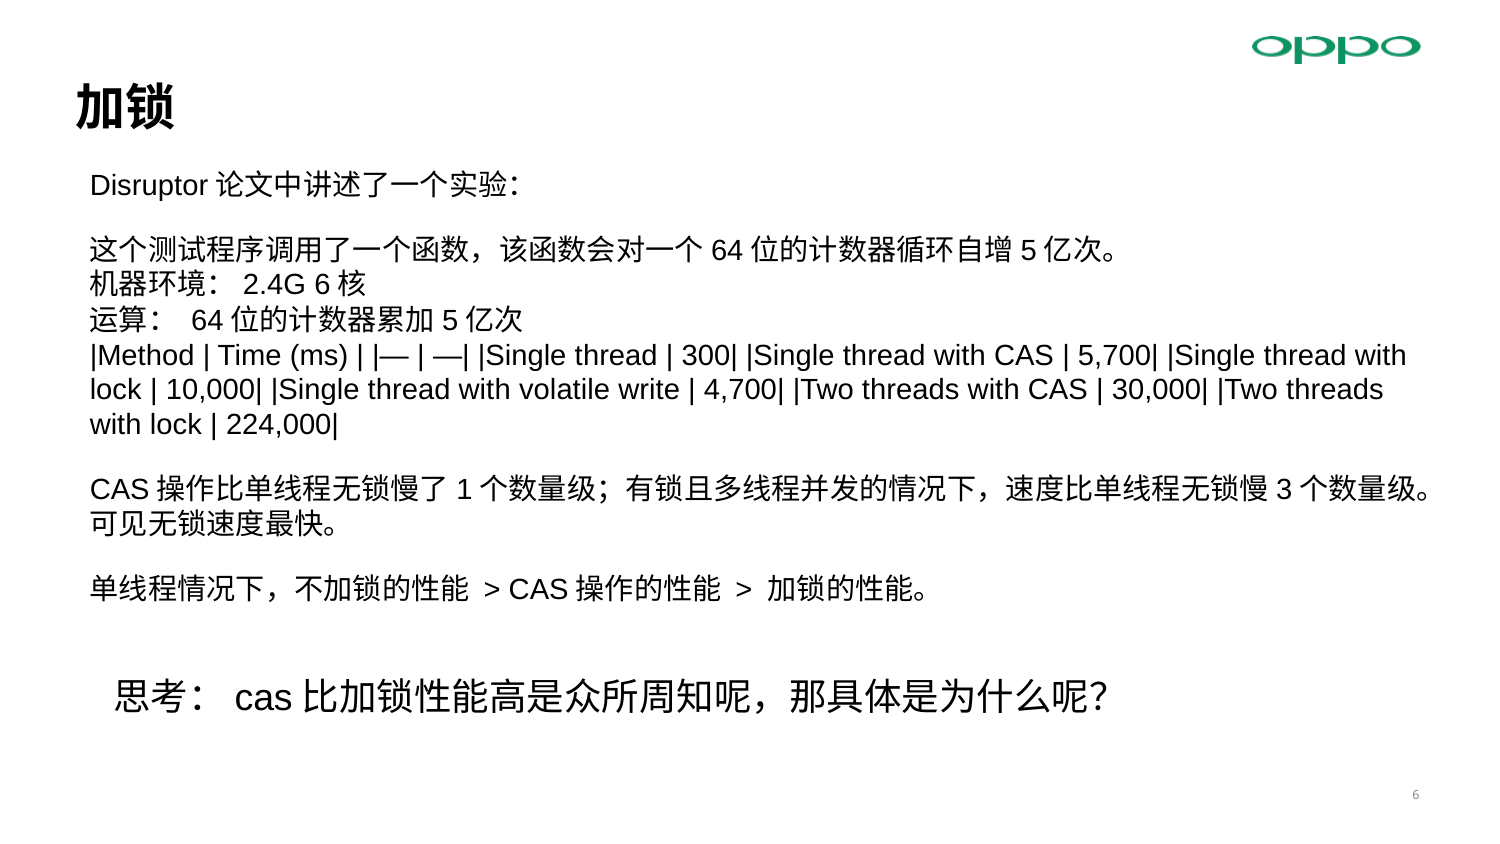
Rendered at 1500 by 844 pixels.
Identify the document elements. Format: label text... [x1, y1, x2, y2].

title 加锁 [75, 68, 1425, 143]
text_box Disruptor论文中讲述了一个实验： 这个测试程序调用了一个函数，该函数会对一个64位的计数器循环自增5亿次。 机器环境：2.4G 6核 运算： 64位的计数器累加5亿次 |Method | Time (ms) | |— | —| |Single thread | 300| |Single thread with CAS | 5,700| |Single thread with lock | 10,000| |Single thread with volatile write | 4,700| |Two threads with CAS | 30,000| |Two threads with lock | 224,000| CAS操作比单线程无锁慢了1个数量级；有锁且多线程并发的情况下，速度比单线程无锁慢3个数量级。可见无锁速度最快。 单线程情况下，不加锁的性能 > CAS操作的性能 > 加锁的性能。 [75, 158, 1433, 648]
text_box 思考：cas比加锁性能高是众所周知呢，那具体是为什么呢？ [98, 665, 1339, 725]
picture [1252, 36, 1421, 64]
